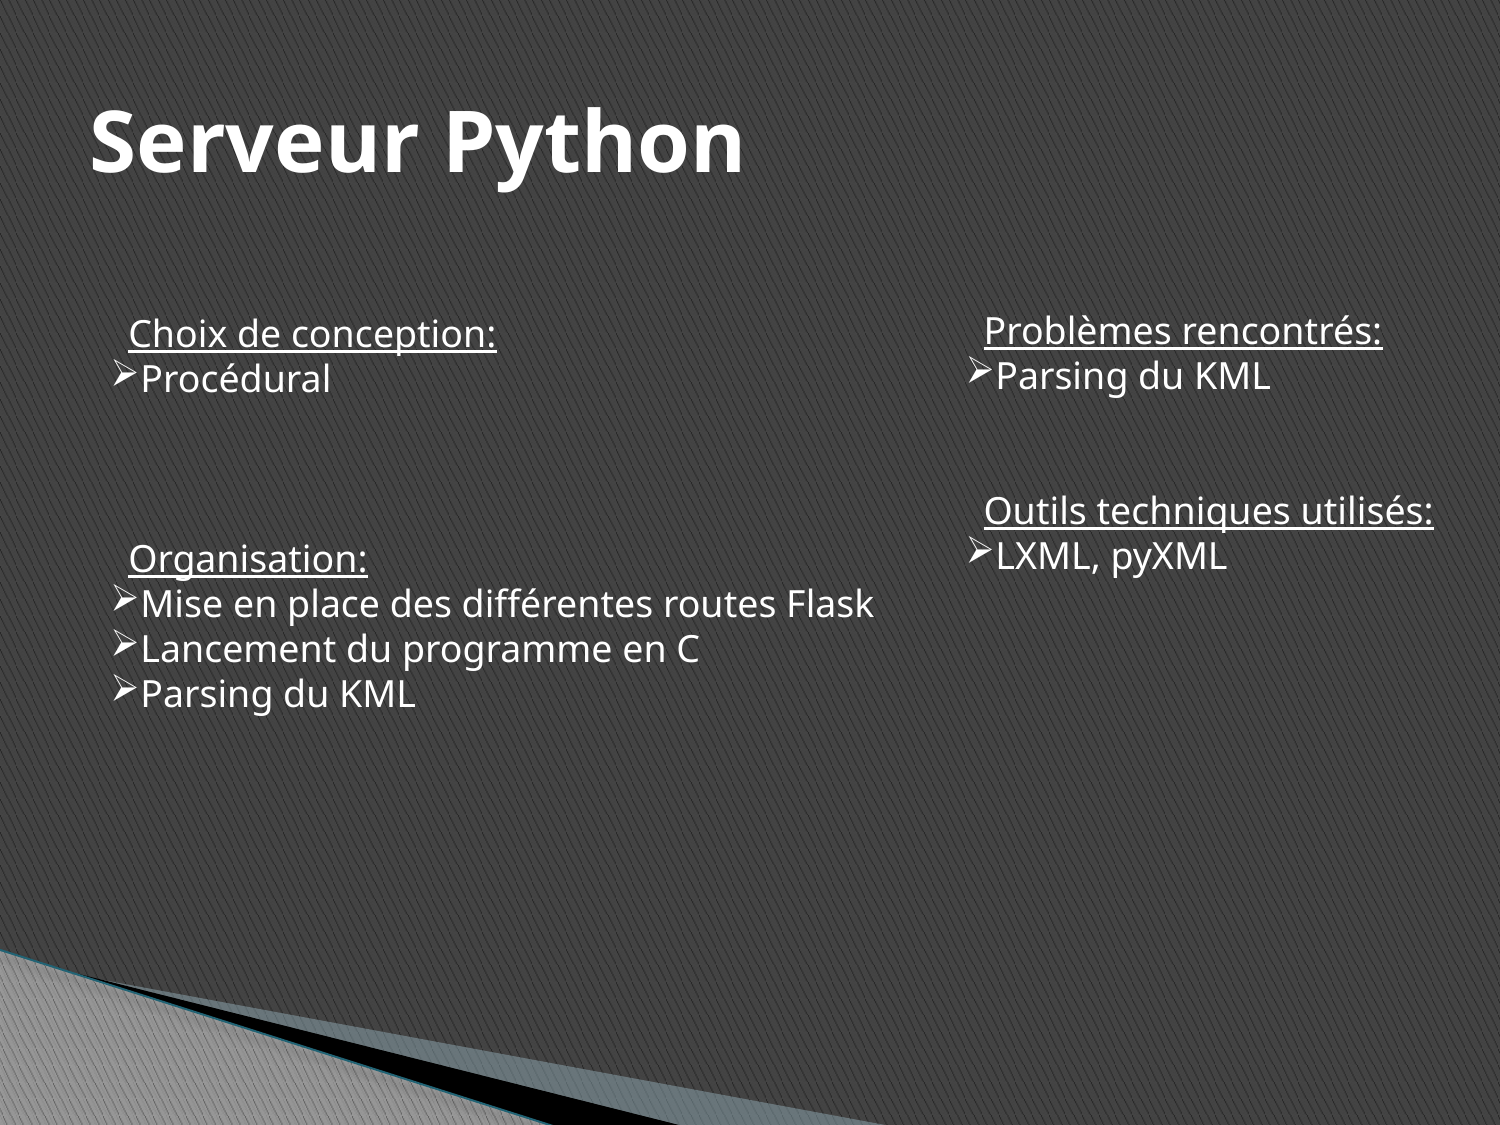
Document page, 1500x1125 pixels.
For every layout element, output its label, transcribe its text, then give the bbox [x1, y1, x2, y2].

text_box Choix de conception: Procédural Organisation: Mise en place des différentes routes Flask Lancement du programme en C Parsing du KML [95, 302, 1431, 903]
text_box Problèmes rencontrés: Parsing du KML Outils techniques utilisés: LXML, pyXML [950, 299, 1500, 585]
title Serveur Python [75, 45, 1425, 233]
